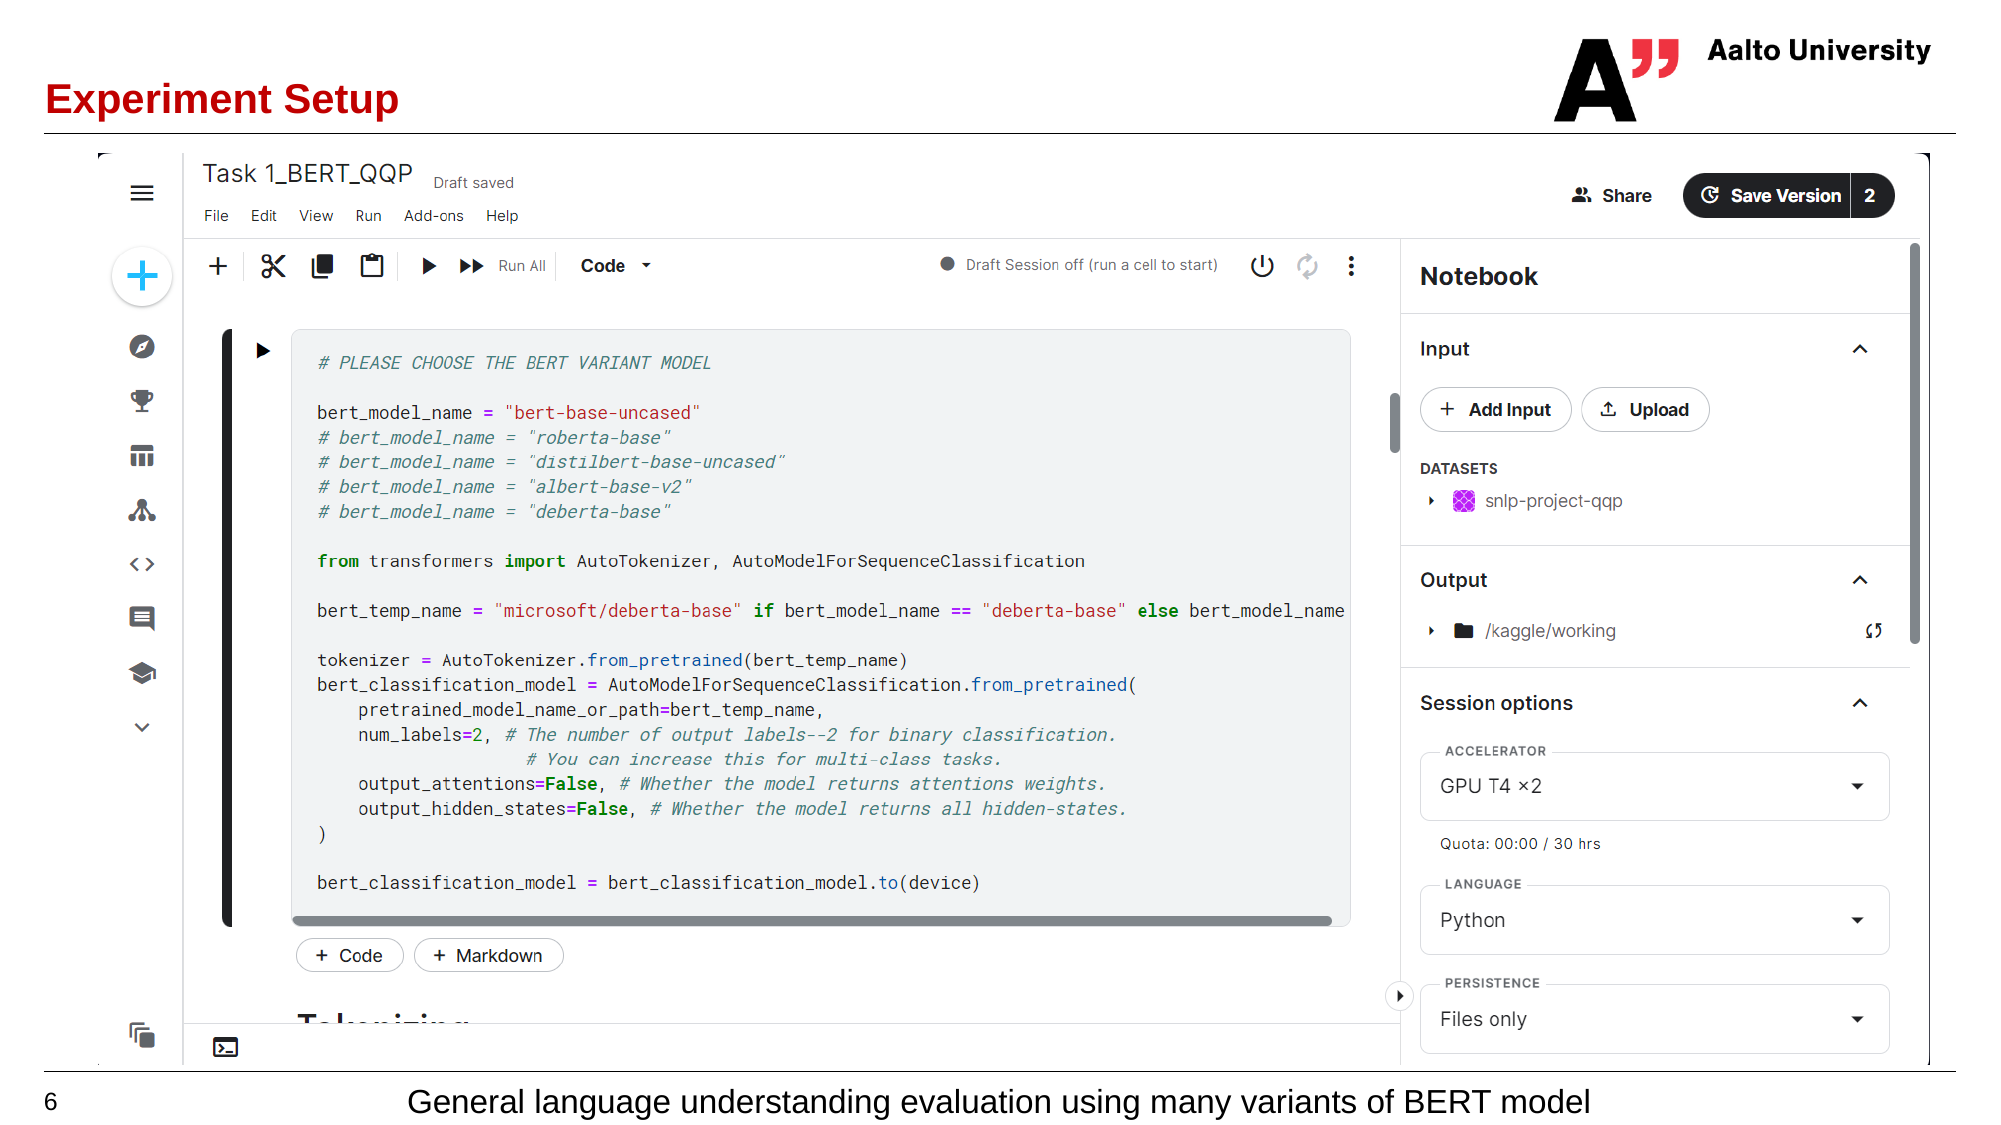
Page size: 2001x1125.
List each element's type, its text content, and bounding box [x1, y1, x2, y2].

picture [1548, 32, 1938, 128]
picture [98, 153, 1930, 1065]
title Experiment Setup [45, 33, 1544, 123]
